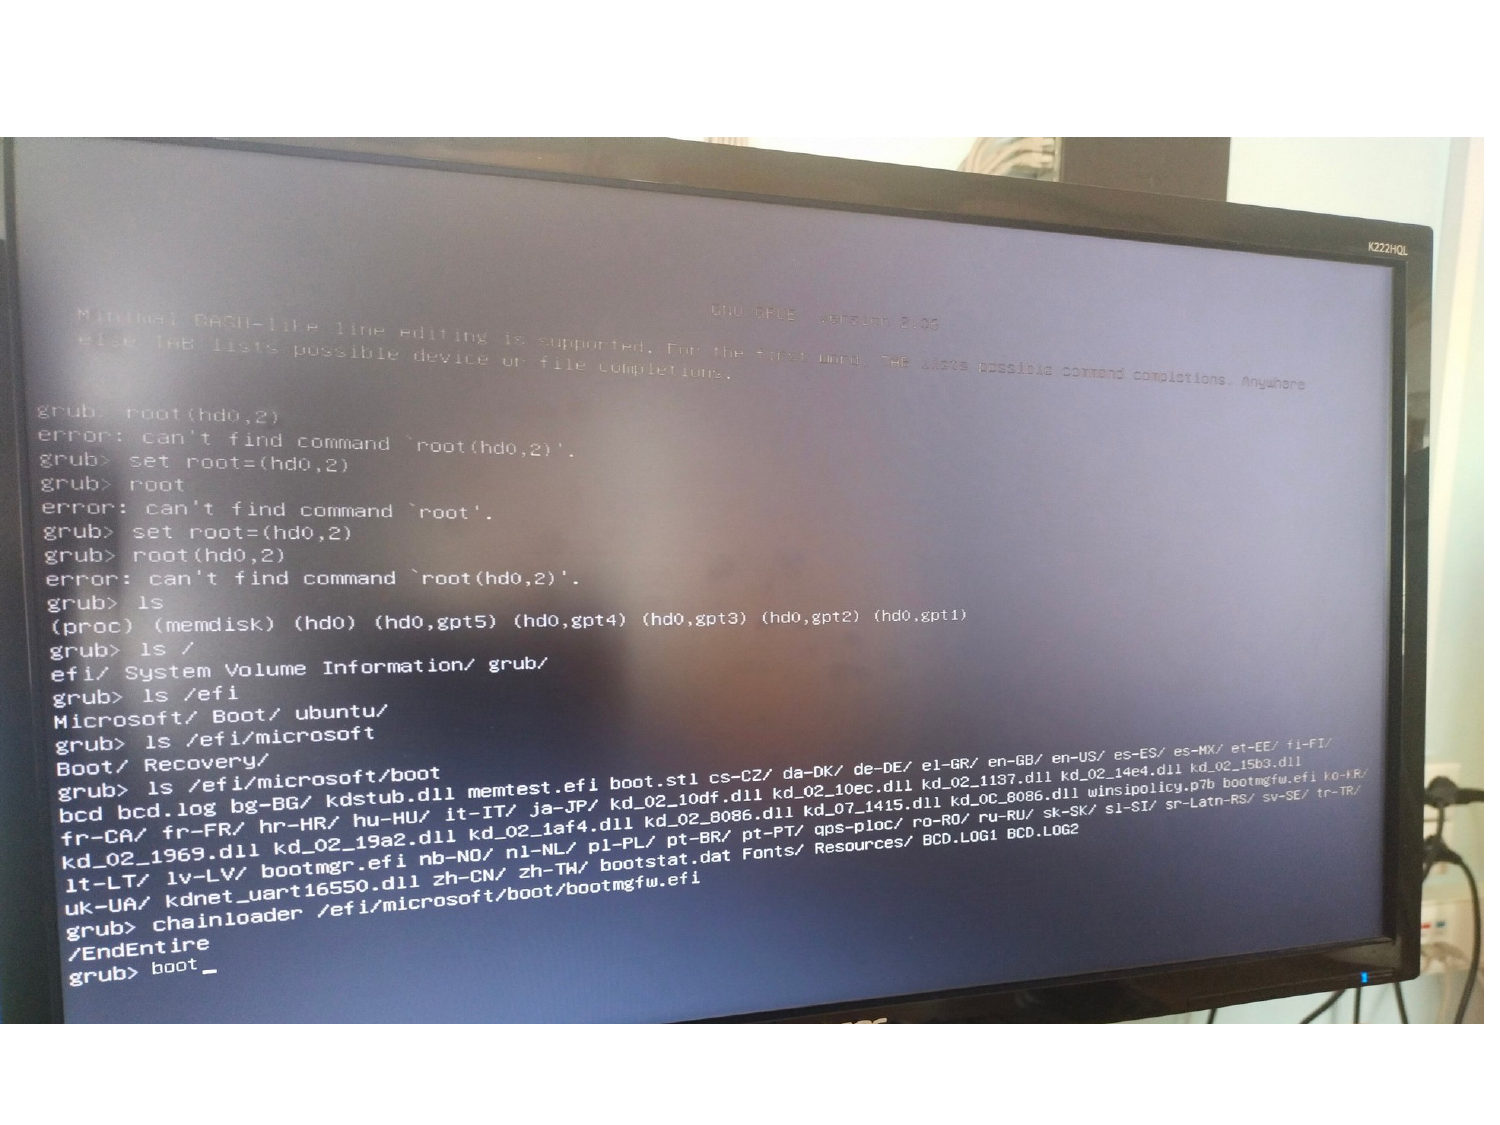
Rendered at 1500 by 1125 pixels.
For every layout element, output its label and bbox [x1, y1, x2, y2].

picture [0, 136, 1484, 1024]
